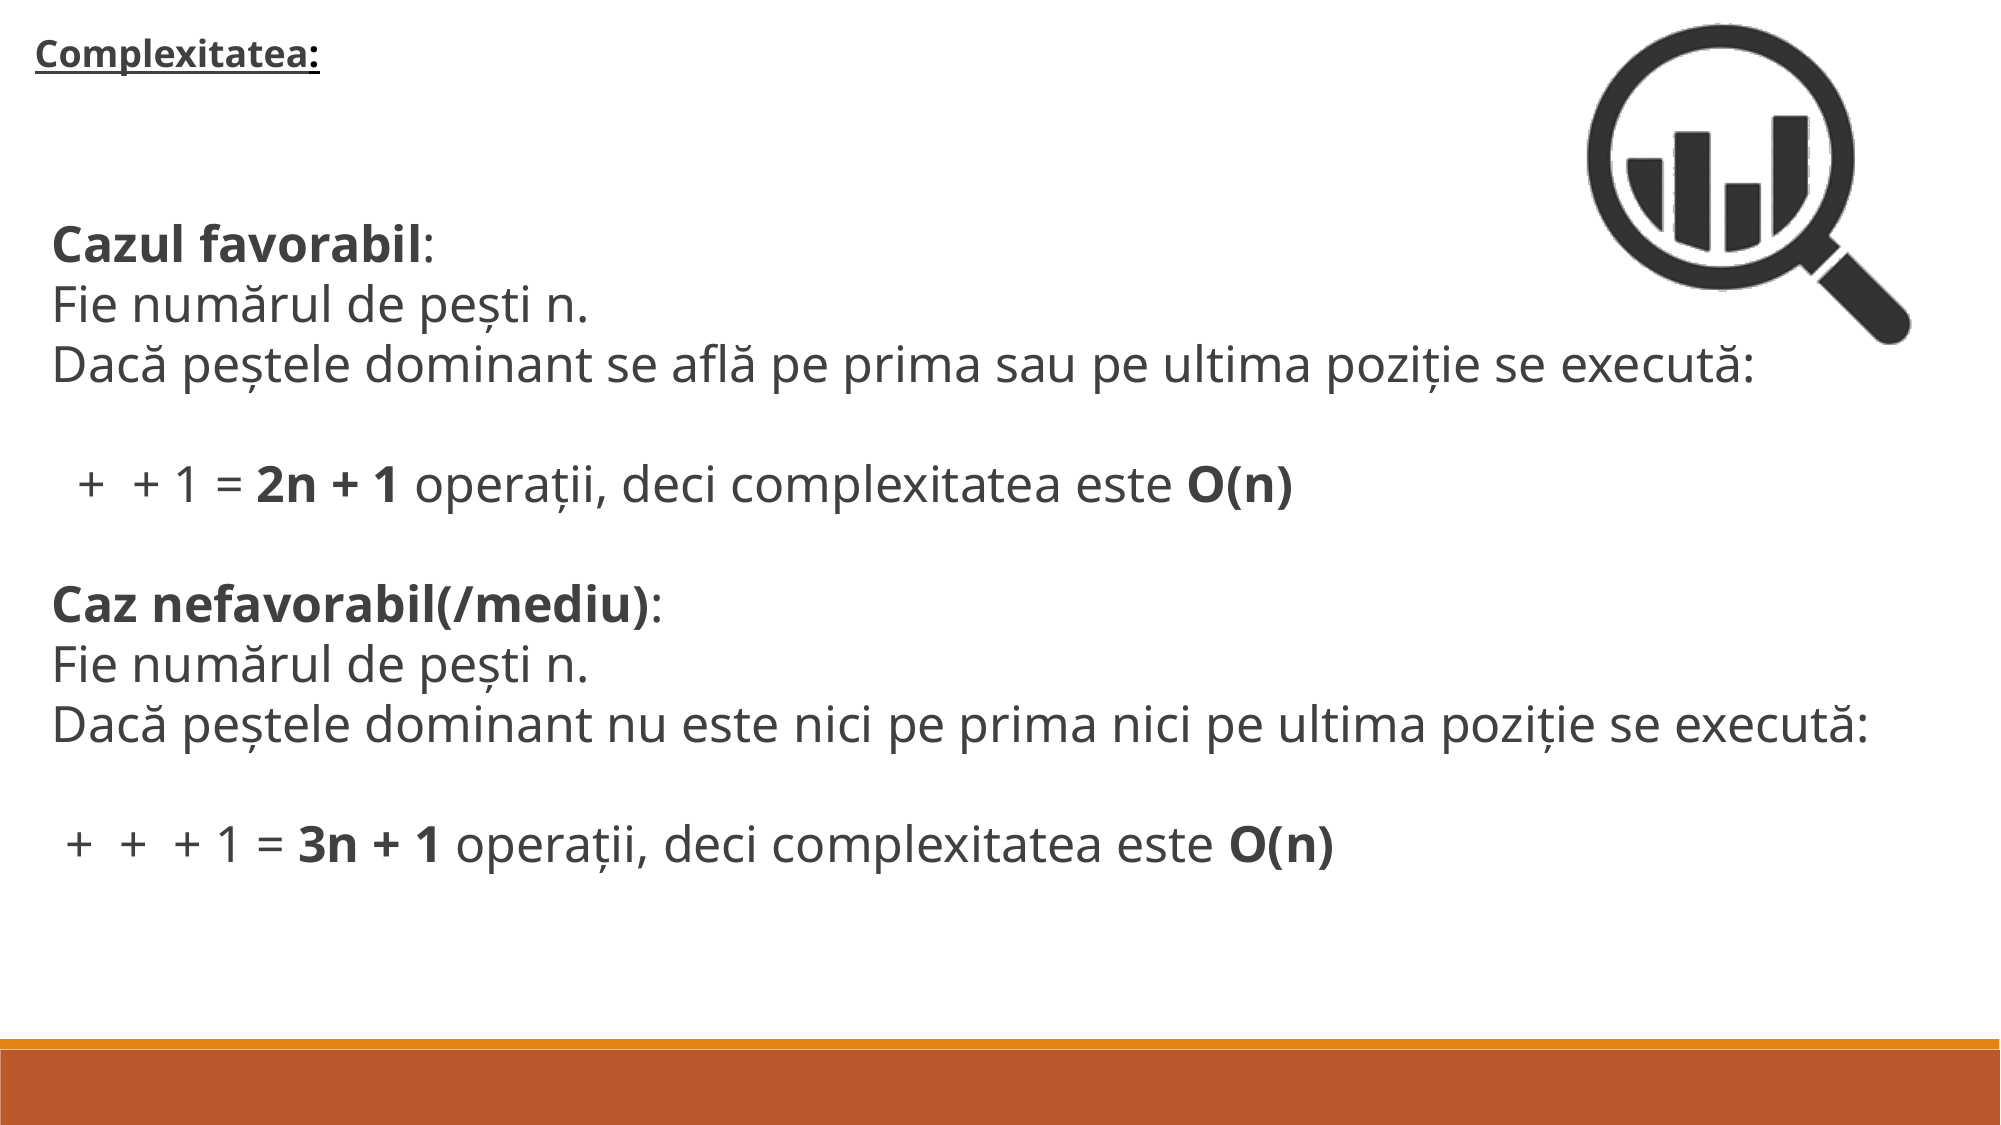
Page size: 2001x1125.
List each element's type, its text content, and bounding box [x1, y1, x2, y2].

picture [1541, 7, 1964, 373]
text_box Complexitatea: [19, 23, 1539, 128]
